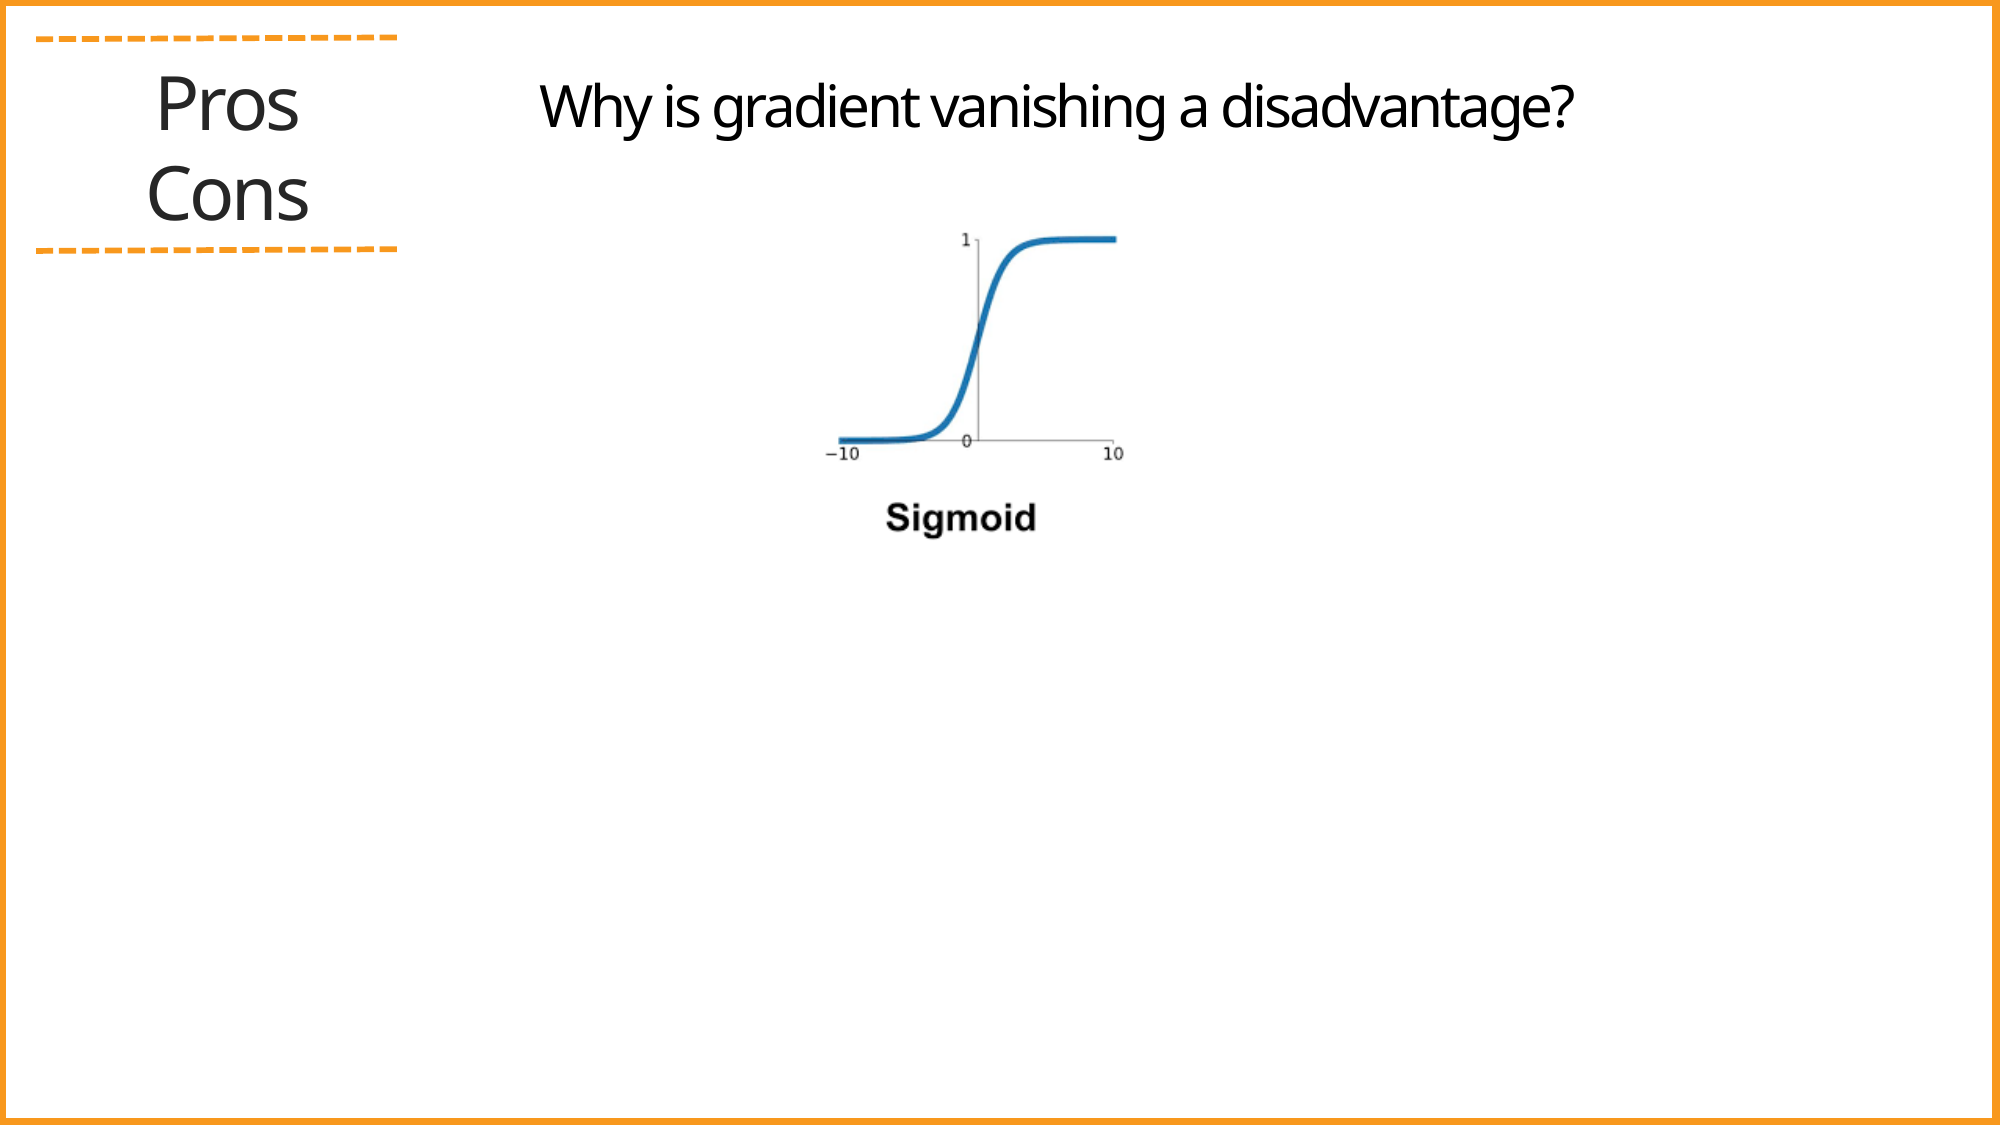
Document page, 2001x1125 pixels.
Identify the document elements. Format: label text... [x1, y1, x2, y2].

picture [801, 202, 1144, 562]
text_box Pros Cons [0, 48, 457, 244]
text_box Why is gradient vanishing a disadvantage? [495, 62, 1620, 147]
